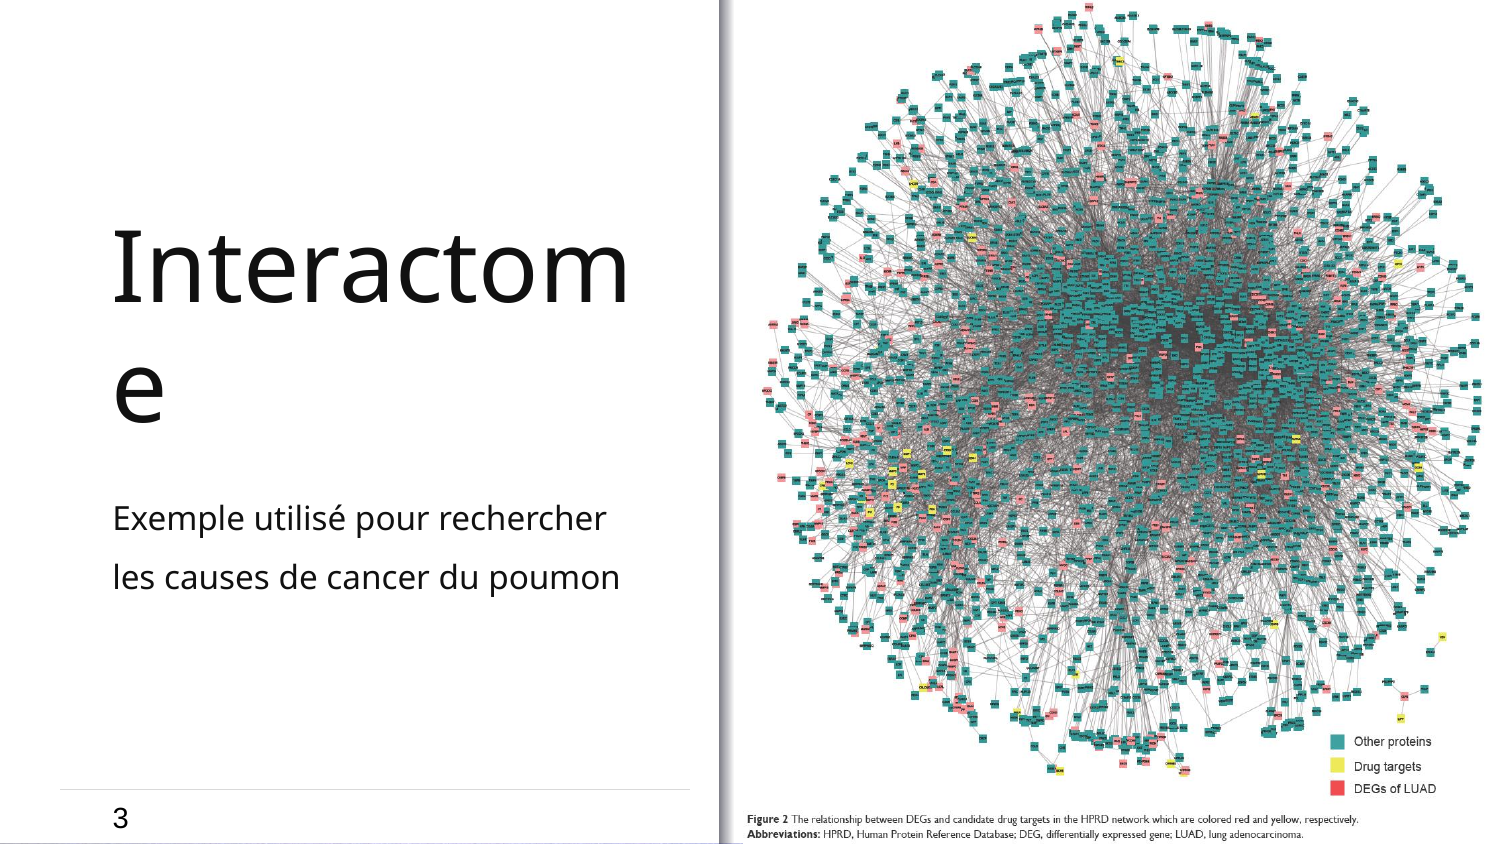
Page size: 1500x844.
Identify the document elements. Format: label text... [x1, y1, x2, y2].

picture [743, 0, 1500, 844]
slide_number ‹#› [97, 789, 654, 844]
title Interactome [96, 193, 691, 458]
list Exemple utilisé pour rechercher les causes de cancer du poumon [97, 461, 654, 668]
text_box [719, 0, 734, 844]
